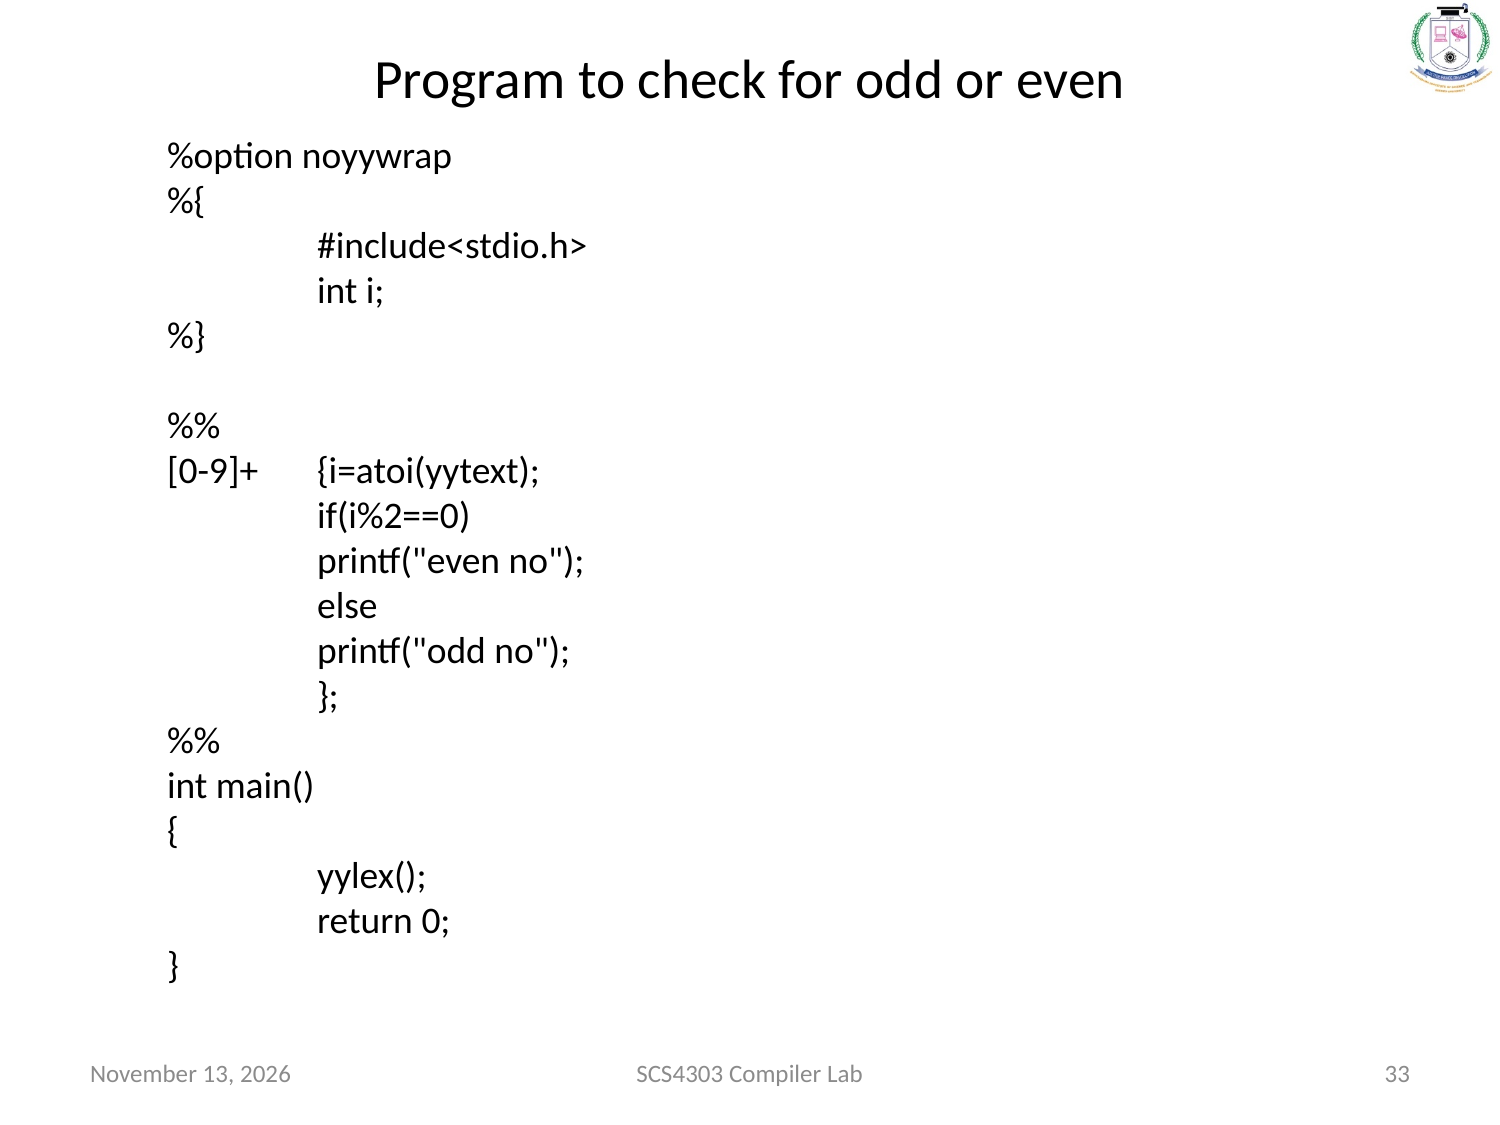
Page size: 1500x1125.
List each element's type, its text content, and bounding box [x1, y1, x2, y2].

footer SCS4303 Compiler Lab [512, 1042, 988, 1103]
picture [1399, 0, 1500, 94]
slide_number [75, 1042, 425, 1103]
slide_number 33 [1074, 1042, 1425, 1103]
title Program to check for odd or even [75, 35, 1425, 118]
text_box %option noyywrap %{ #include<stdio.h> int i; %} %% [0-9]+ {i=atoi(yytext); if(i%2==0) printf("even no"); else printf("odd no"); }; %% int main() { yylex(); return 0; } [152, 123, 1360, 993]
